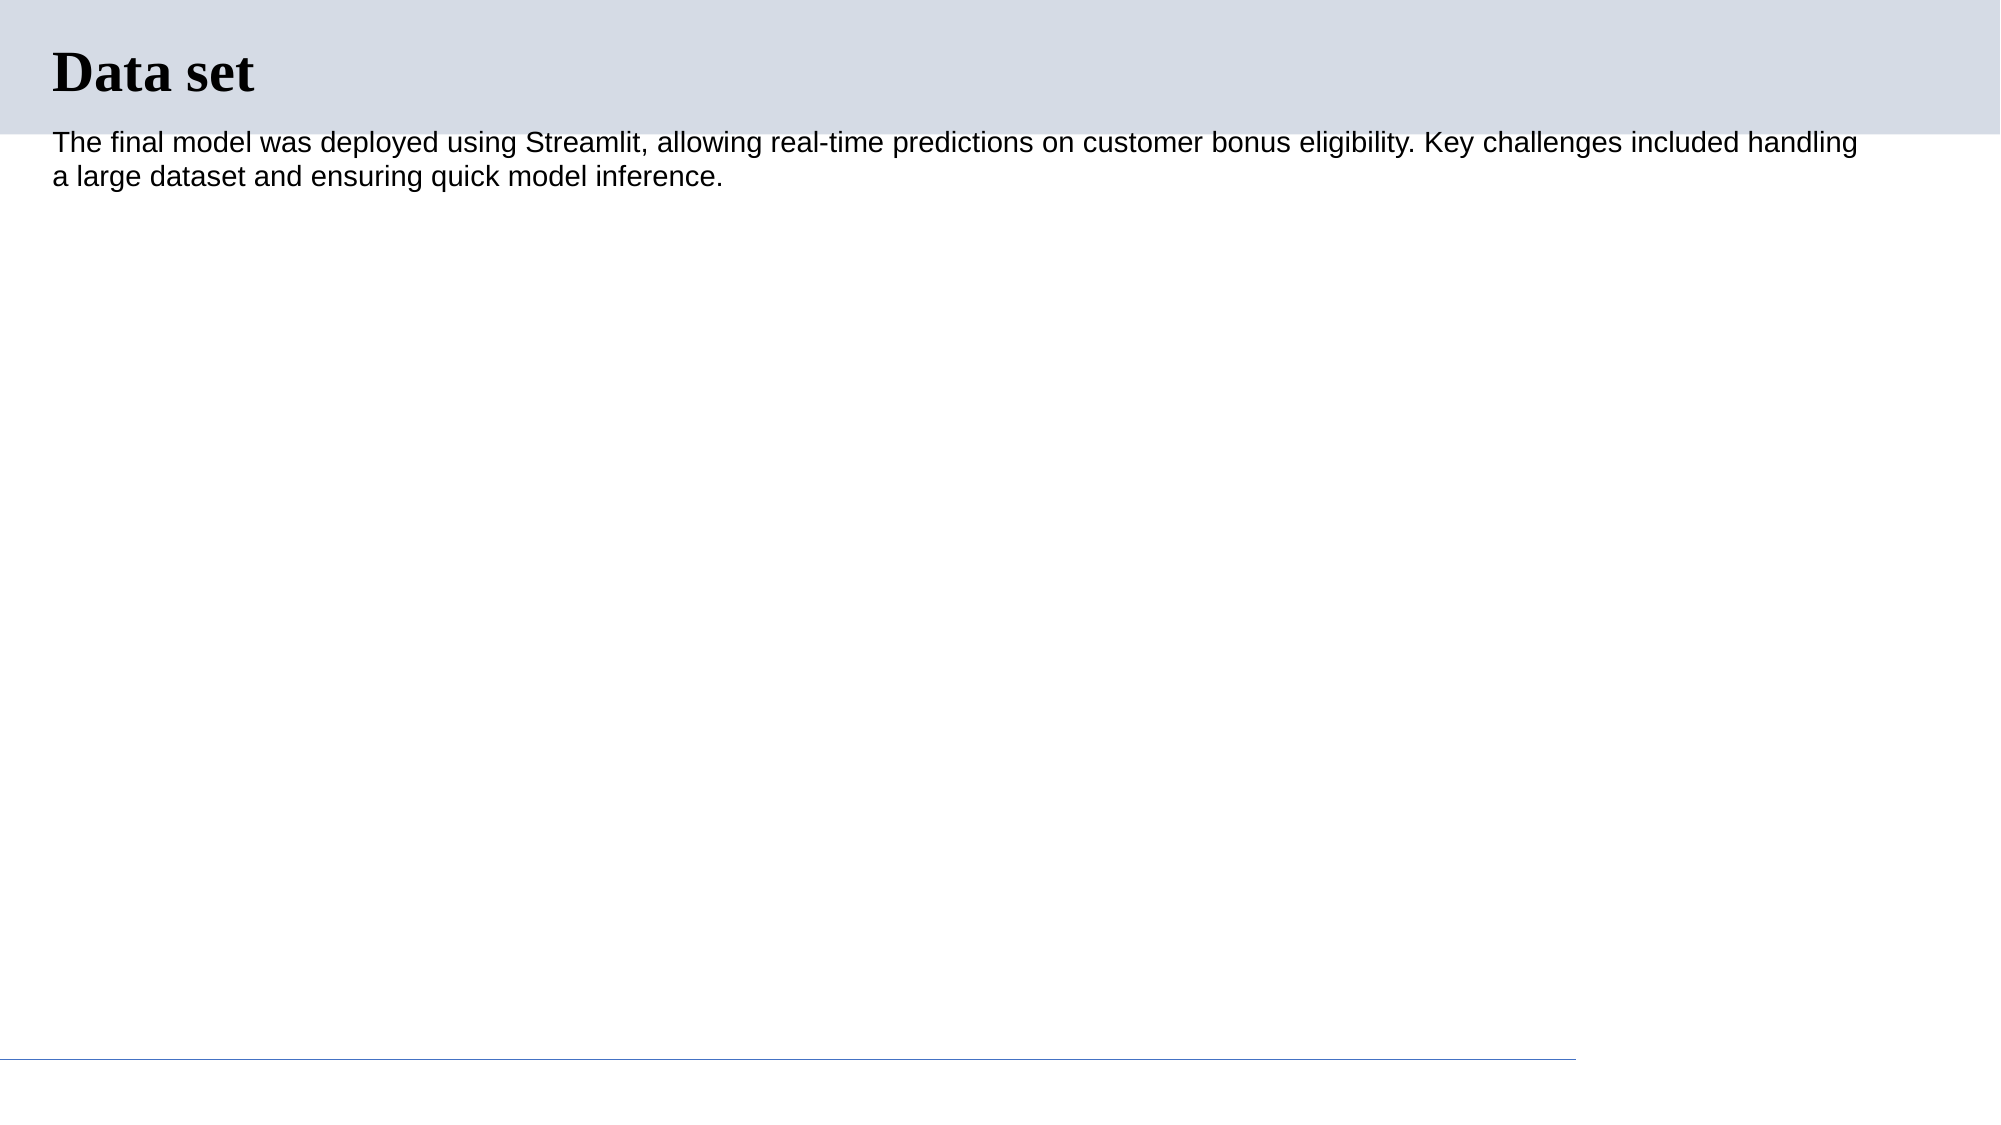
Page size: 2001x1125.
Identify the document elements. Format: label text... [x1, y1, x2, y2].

title Data set [37, 33, 1763, 113]
text_box The final model was deployed using Streamlit, allowing real-time predictions on customer bonus eligibility. Key challenges included handling a large dataset and ensuring quick model inference. [37, 115, 1895, 201]
